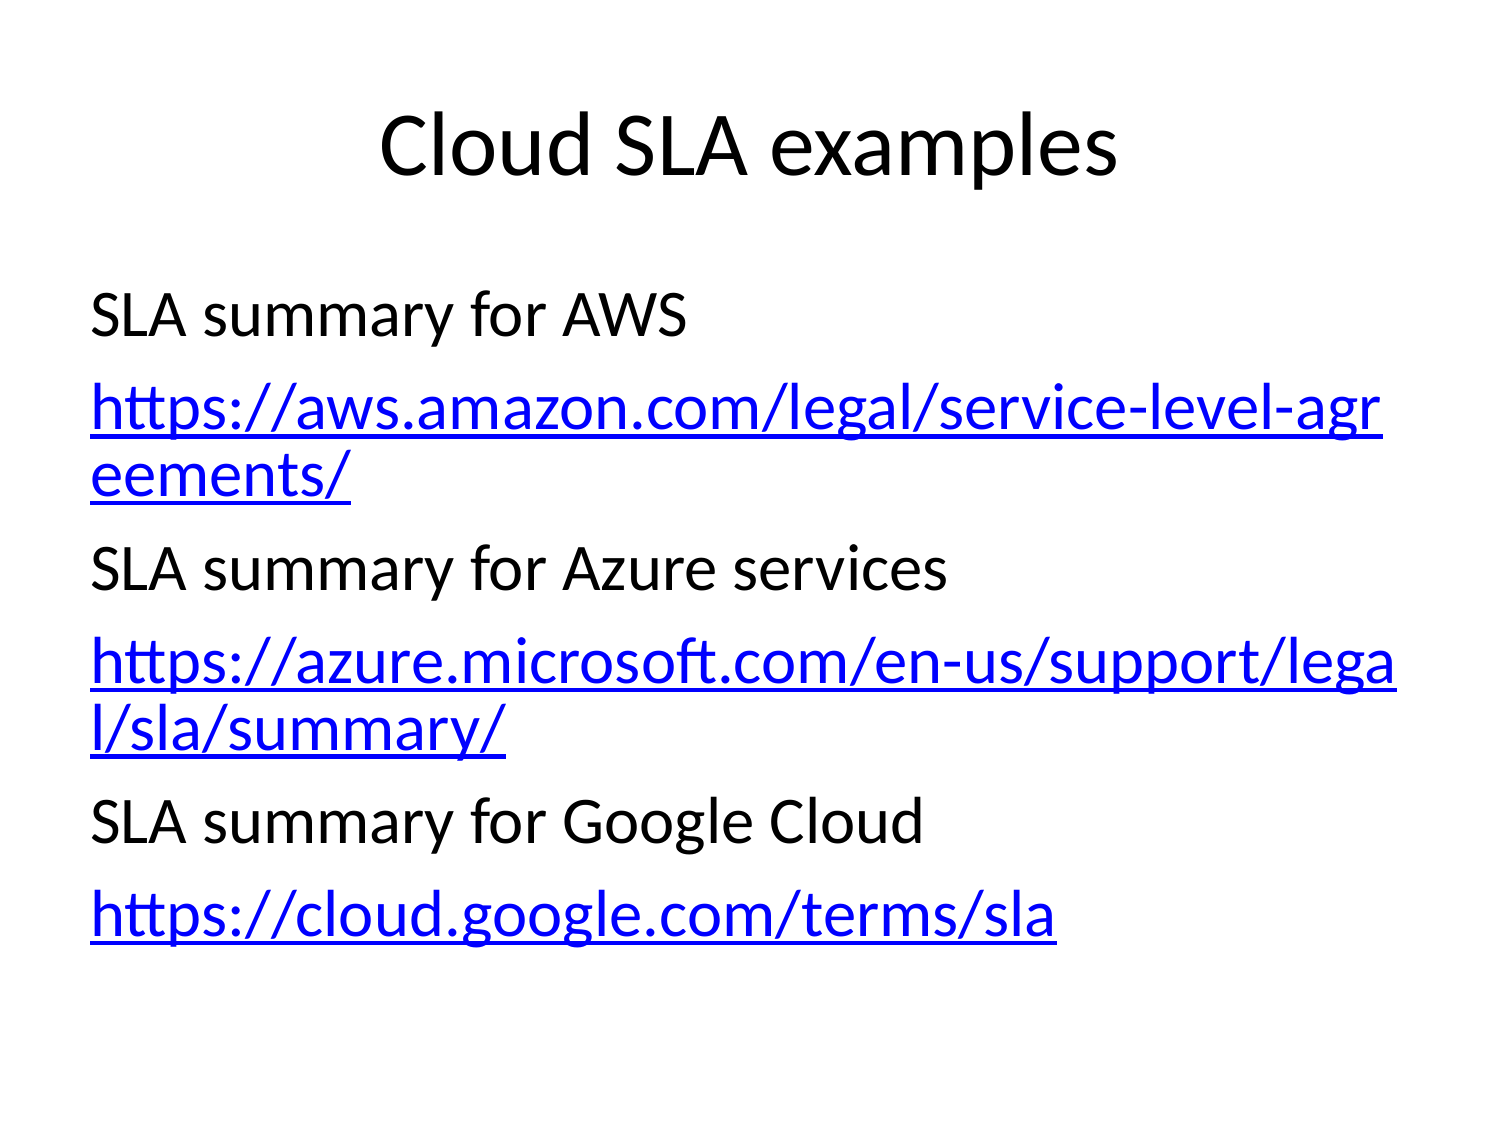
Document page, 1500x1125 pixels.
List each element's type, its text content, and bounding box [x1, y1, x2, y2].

list SLA summary for AWS https://aws.amazon.com/legal/service-level-agreements/ SLA summary for Azure services https://azure.microsoft.com/en-us/support/legal/sla/summary/ SLA summary for Google Cloud https://cloud.google.com/terms/sla [75, 262, 1425, 1005]
title Cloud SLA examples [75, 45, 1425, 233]
